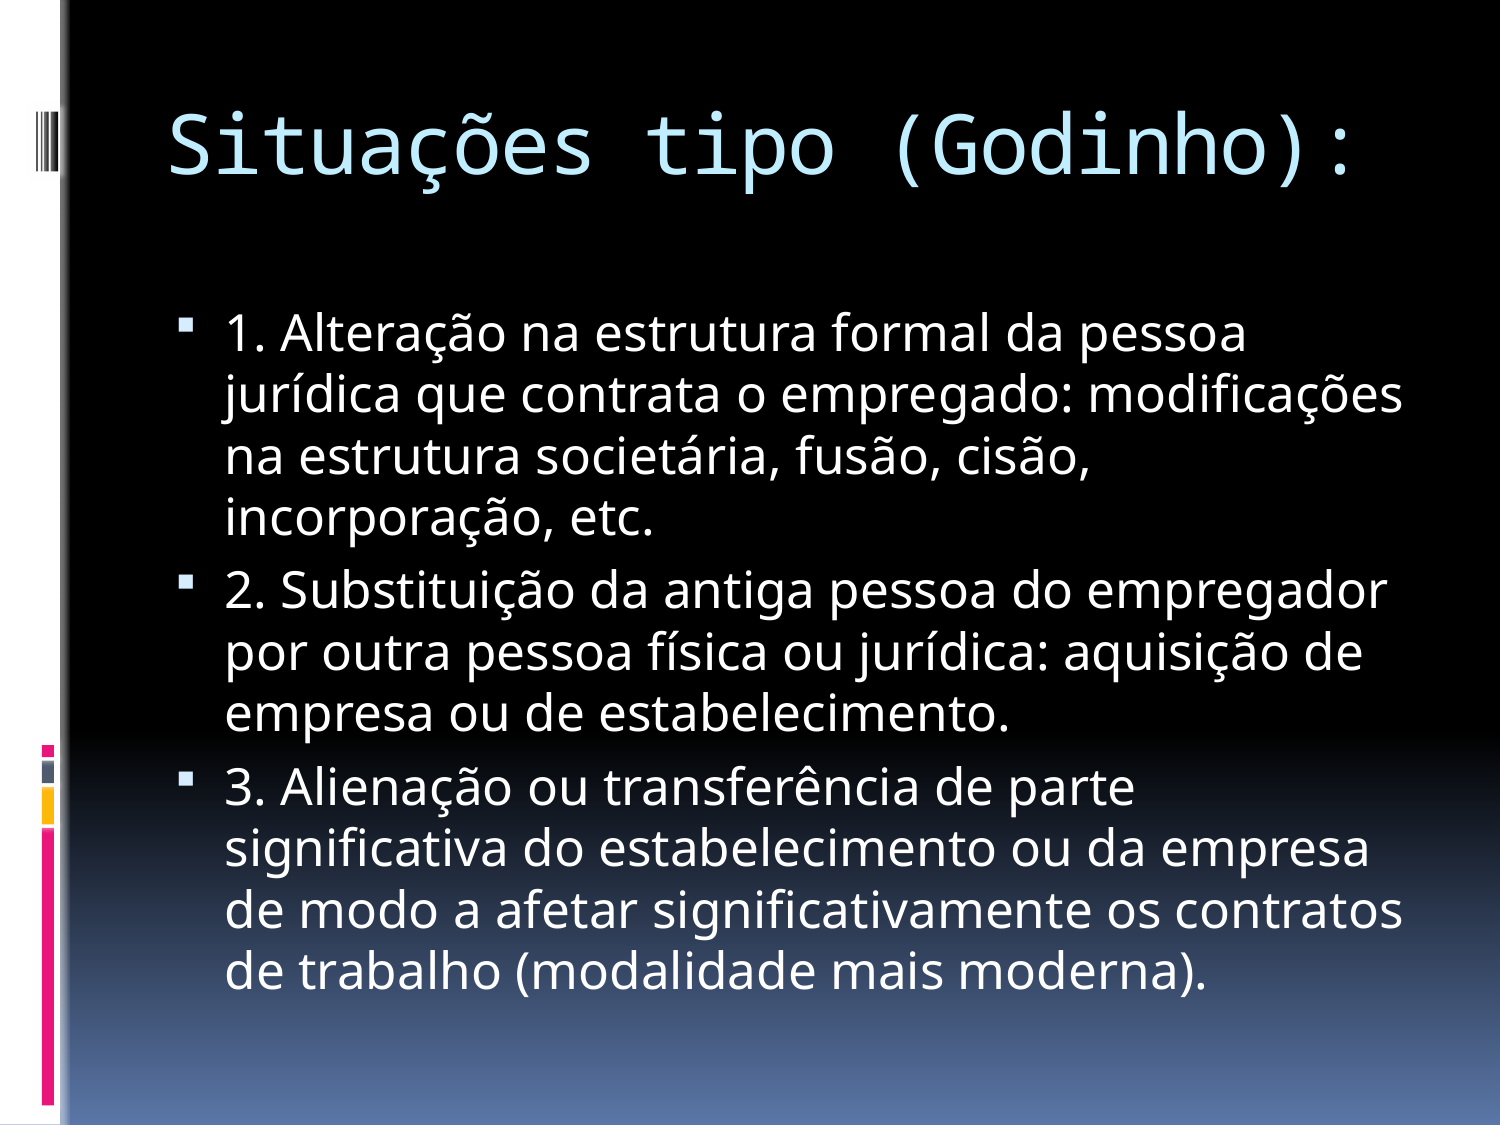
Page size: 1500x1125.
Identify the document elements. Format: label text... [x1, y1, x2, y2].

list 1. Alteração na estrutura formal da pessoa jurídica que contrata o empregado: modificações na estrutura societária, fusão, cisão, incorporação, etc. 2. Substituição da antiga pessoa do empregador por outra pessoa física ou jurídica: aquisição de empresa ou de estabelecimento. 3. Alienação ou transferência de parte significativa do estabelecimento ou da empresa de modo a afetar significativamente os contratos de trabalho (modalidade mais moderna). [150, 292, 1425, 1043]
title Situações tipo (Godinho): [150, 84, 1425, 235]
